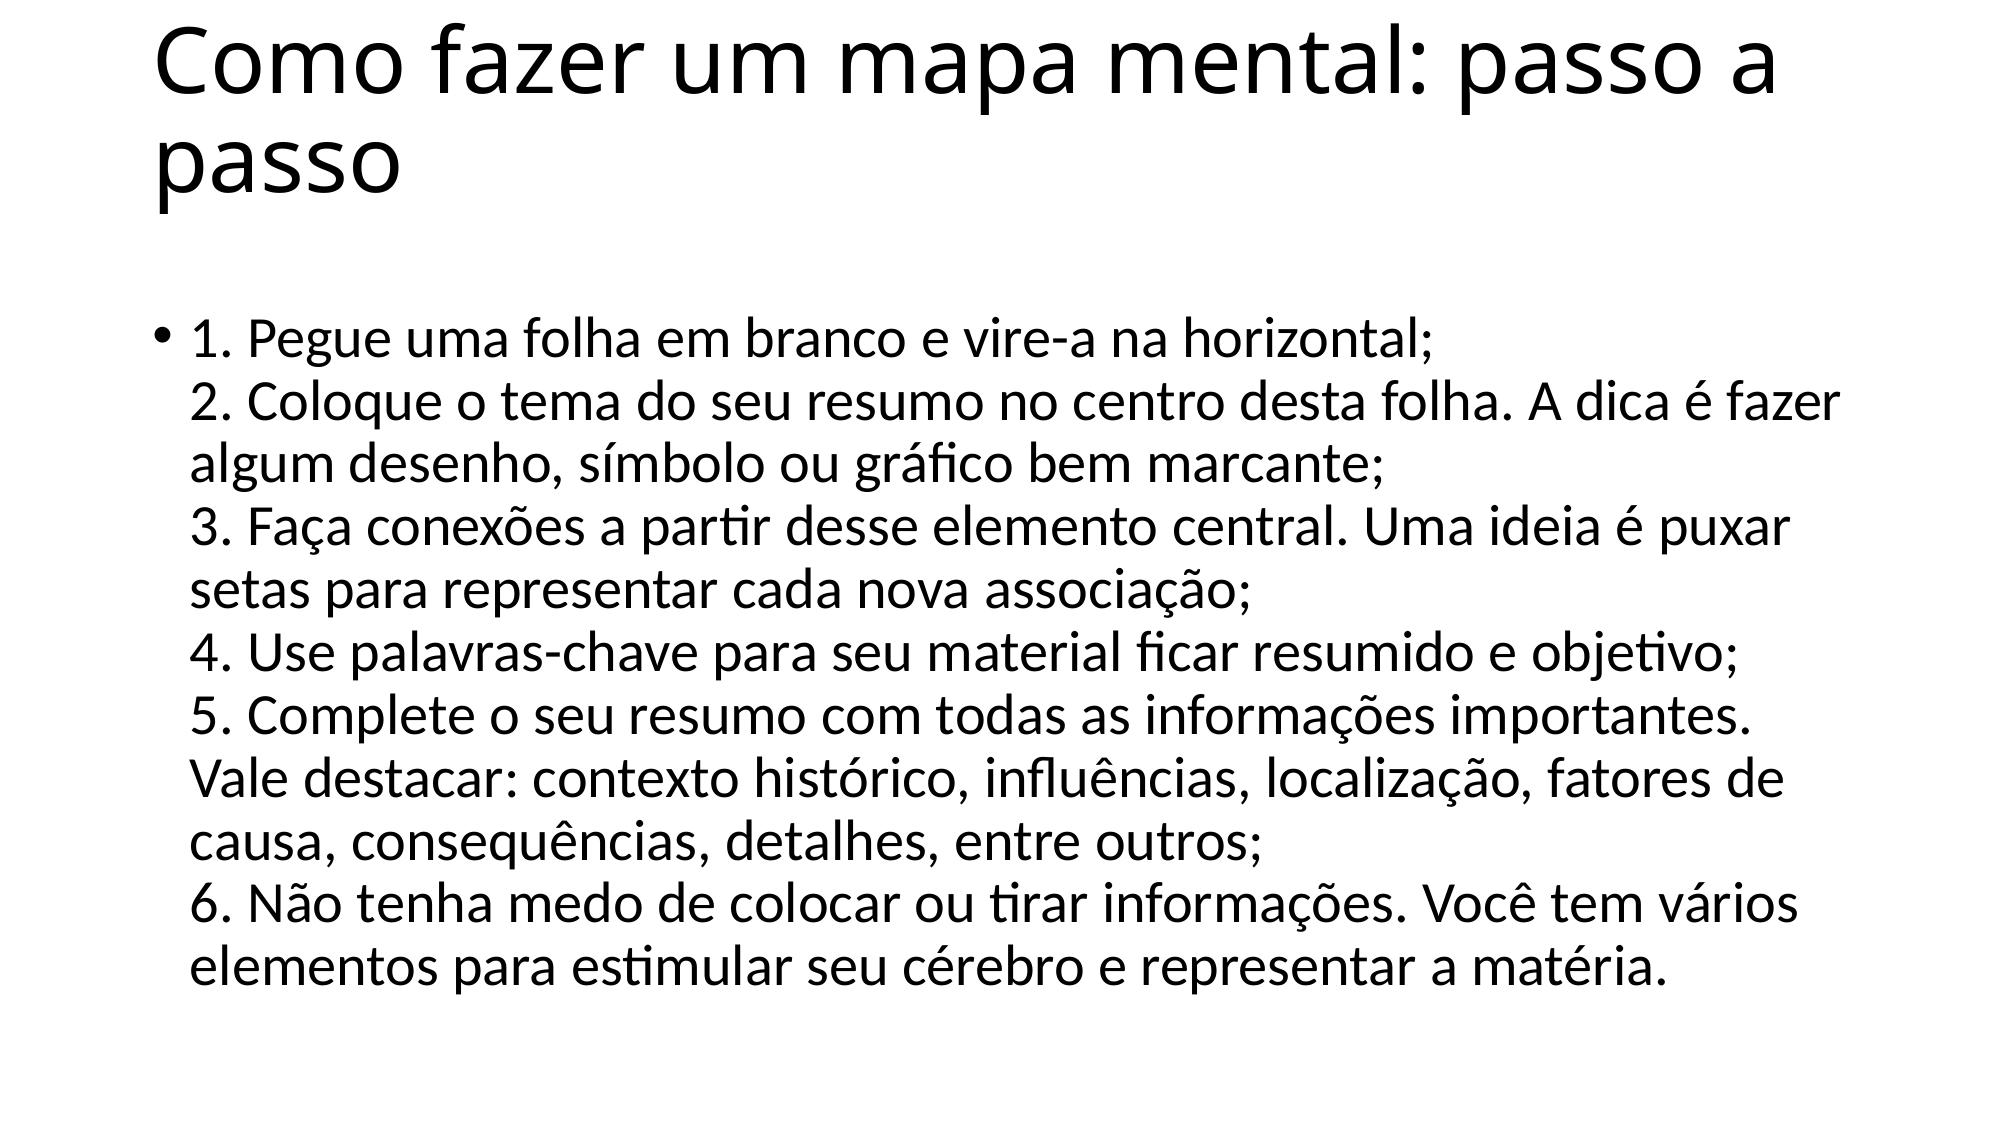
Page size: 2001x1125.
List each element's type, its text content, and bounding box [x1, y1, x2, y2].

title Como fazer um mapa mental: passo a passo [137, 59, 1863, 278]
list 1. Pegue uma folha em branco e vire-a na horizontal; 2. Coloque o tema do seu resumo no centro desta folha. A dica é fazer algum desenho, símbolo ou gráfico bem marcante; 3. Faça conexões a partir desse elemento central. Uma ideia é puxar setas para representar cada nova associação; 4. Use palavras-chave para seu material ficar resumido e objetivo; 5. Complete o seu resumo com todas as informações importantes. Vale destacar: contexto histórico, influências, localização, fatores de causa, consequências, detalhes, entre outros; 6. Não tenha medo de colocar ou tirar informações. Você tem vários elementos para estimular seu cérebro e representar a matéria. [137, 299, 1863, 1014]
